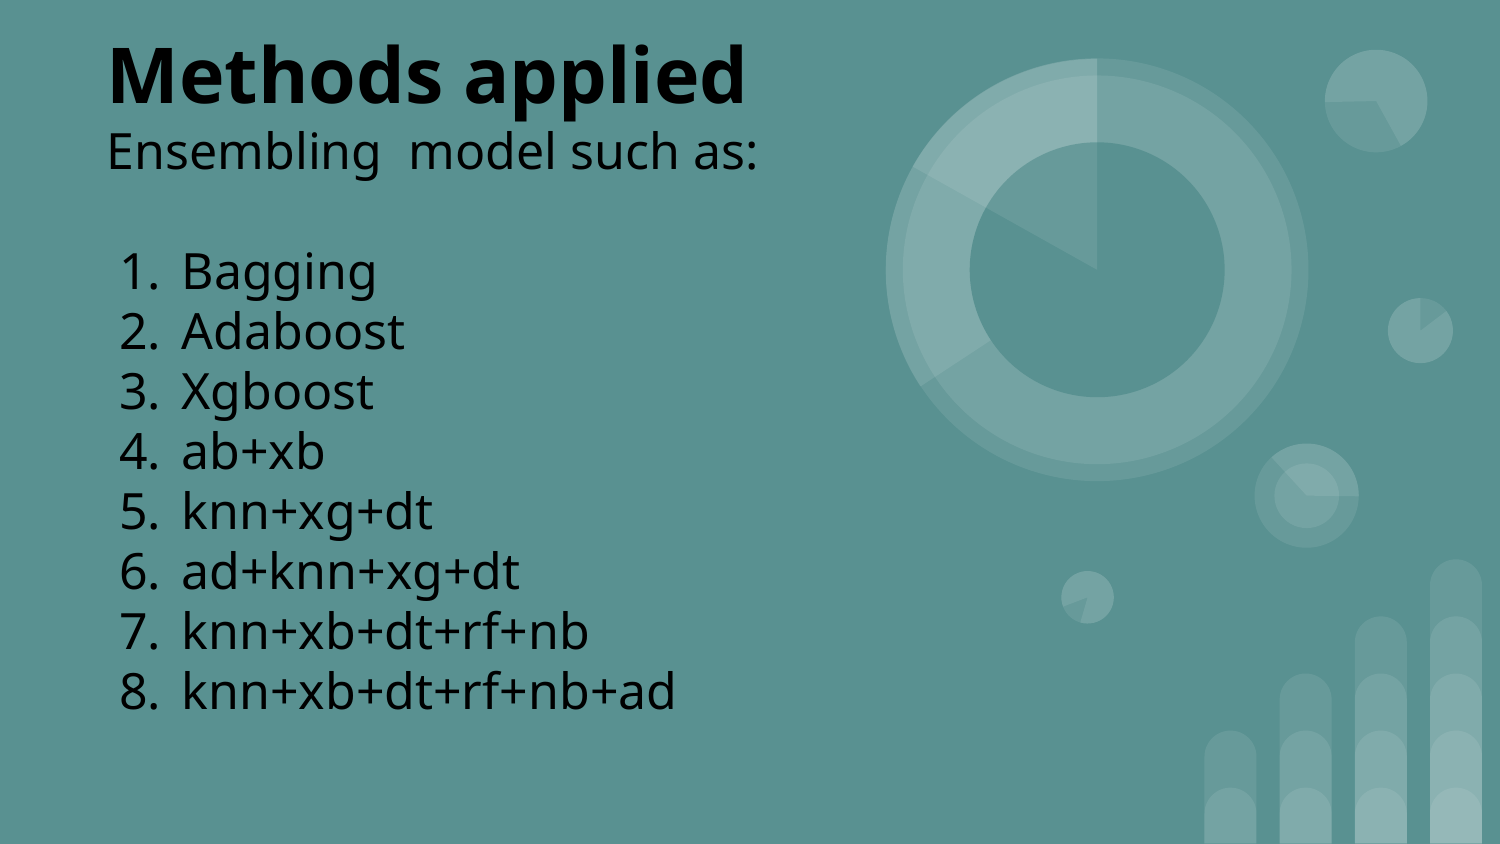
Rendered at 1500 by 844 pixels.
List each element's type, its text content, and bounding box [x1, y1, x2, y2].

subtitle Methods applied Ensembling model such as: Bagging Adaboost Xgboost ab+xb knn+xg+dt ad+knn+xg+dt knn+xb+dt+rf+nb knn+xb+dt+rf+nb+ad [91, 11, 1367, 749]
